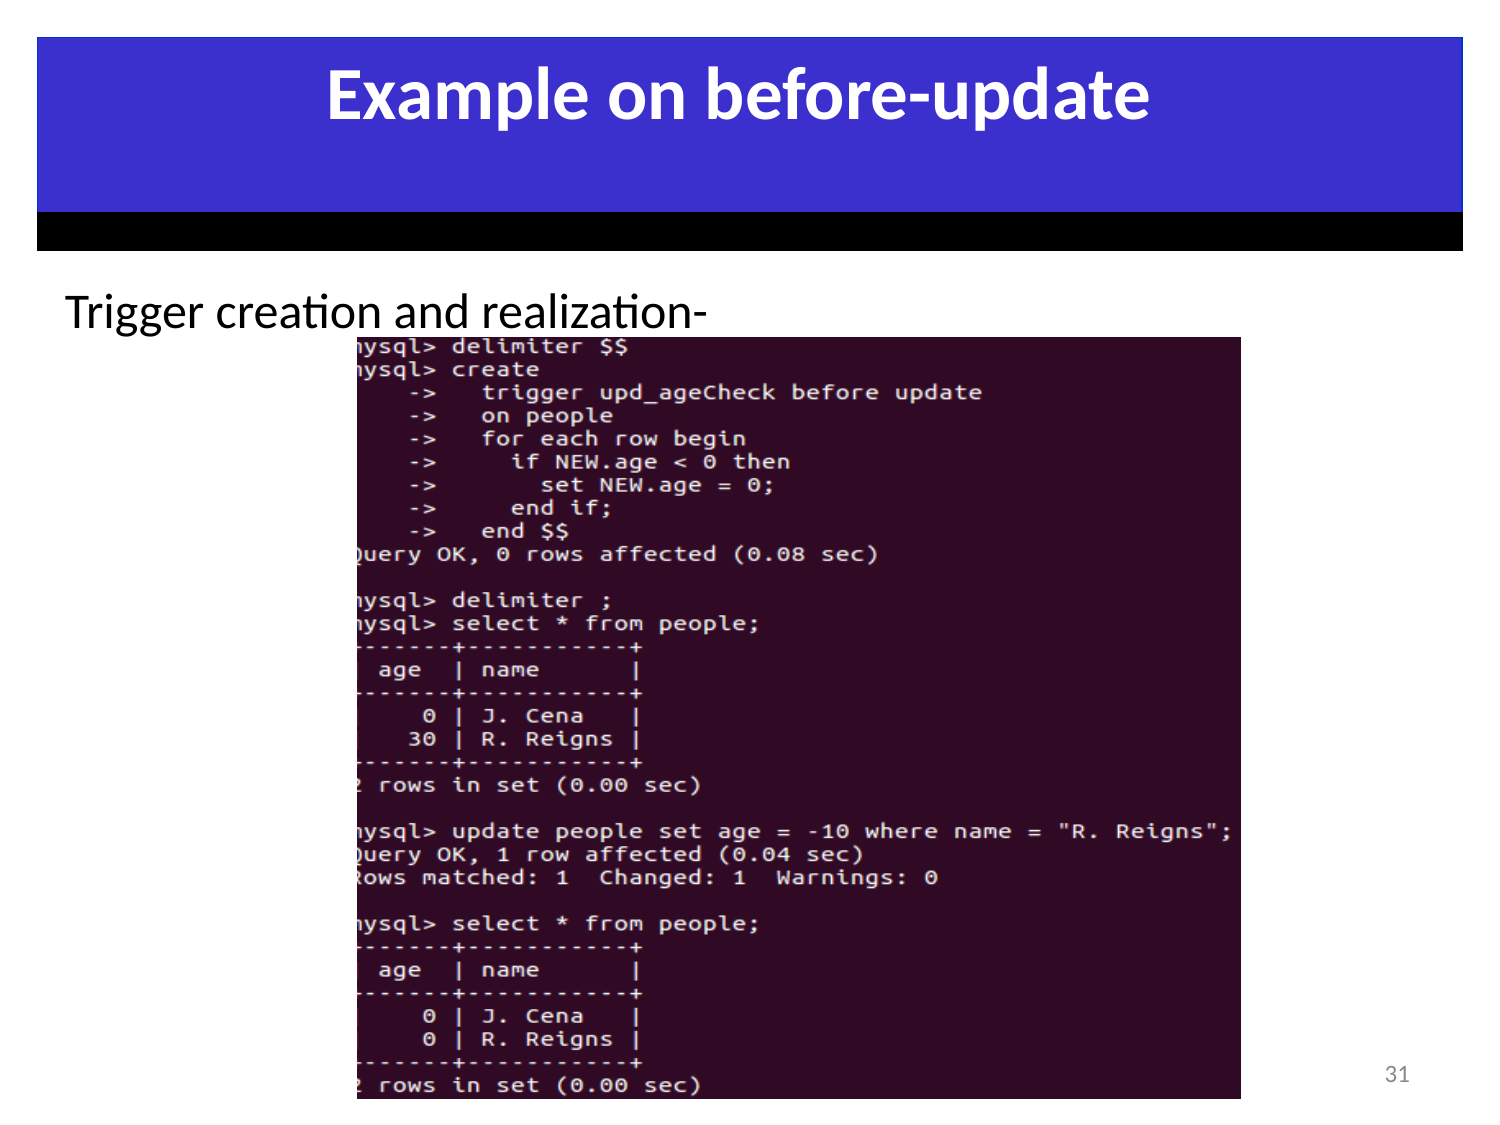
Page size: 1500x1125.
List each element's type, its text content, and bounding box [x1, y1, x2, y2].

text_box 31 [1243, 1042, 1425, 1103]
text_box Example on before-update [39, 37, 1439, 213]
picture [357, 337, 1241, 1099]
text_box Trigger creation and realization- [50, 271, 1488, 1043]
